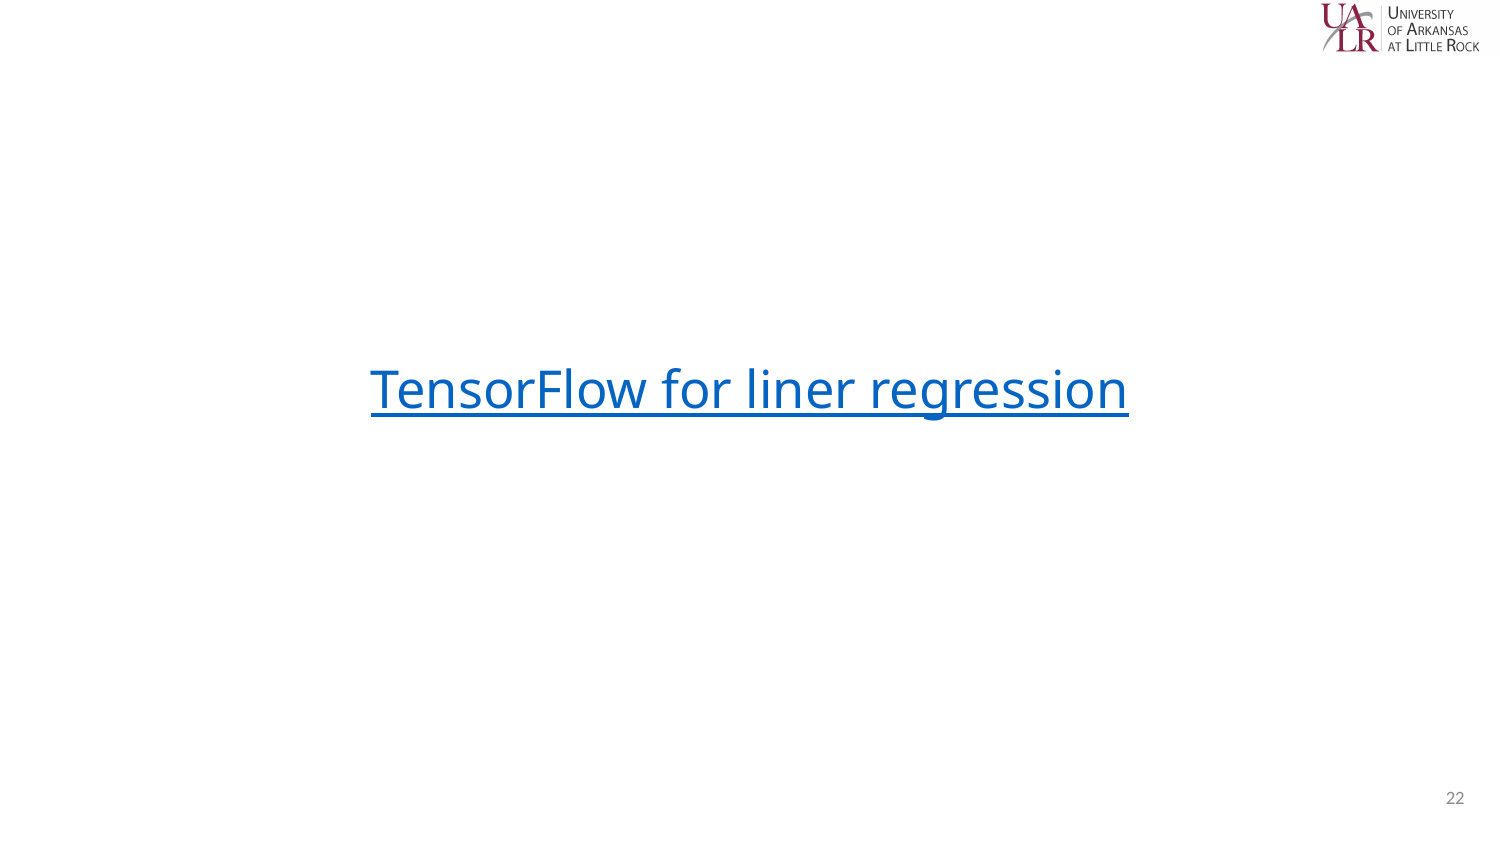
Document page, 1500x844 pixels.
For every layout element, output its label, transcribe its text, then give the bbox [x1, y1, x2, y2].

slide_number 22 [1389, 764, 1480, 830]
picture [1321, 1, 1500, 57]
title TensorFlow for liner regression [51, 342, 1449, 437]
